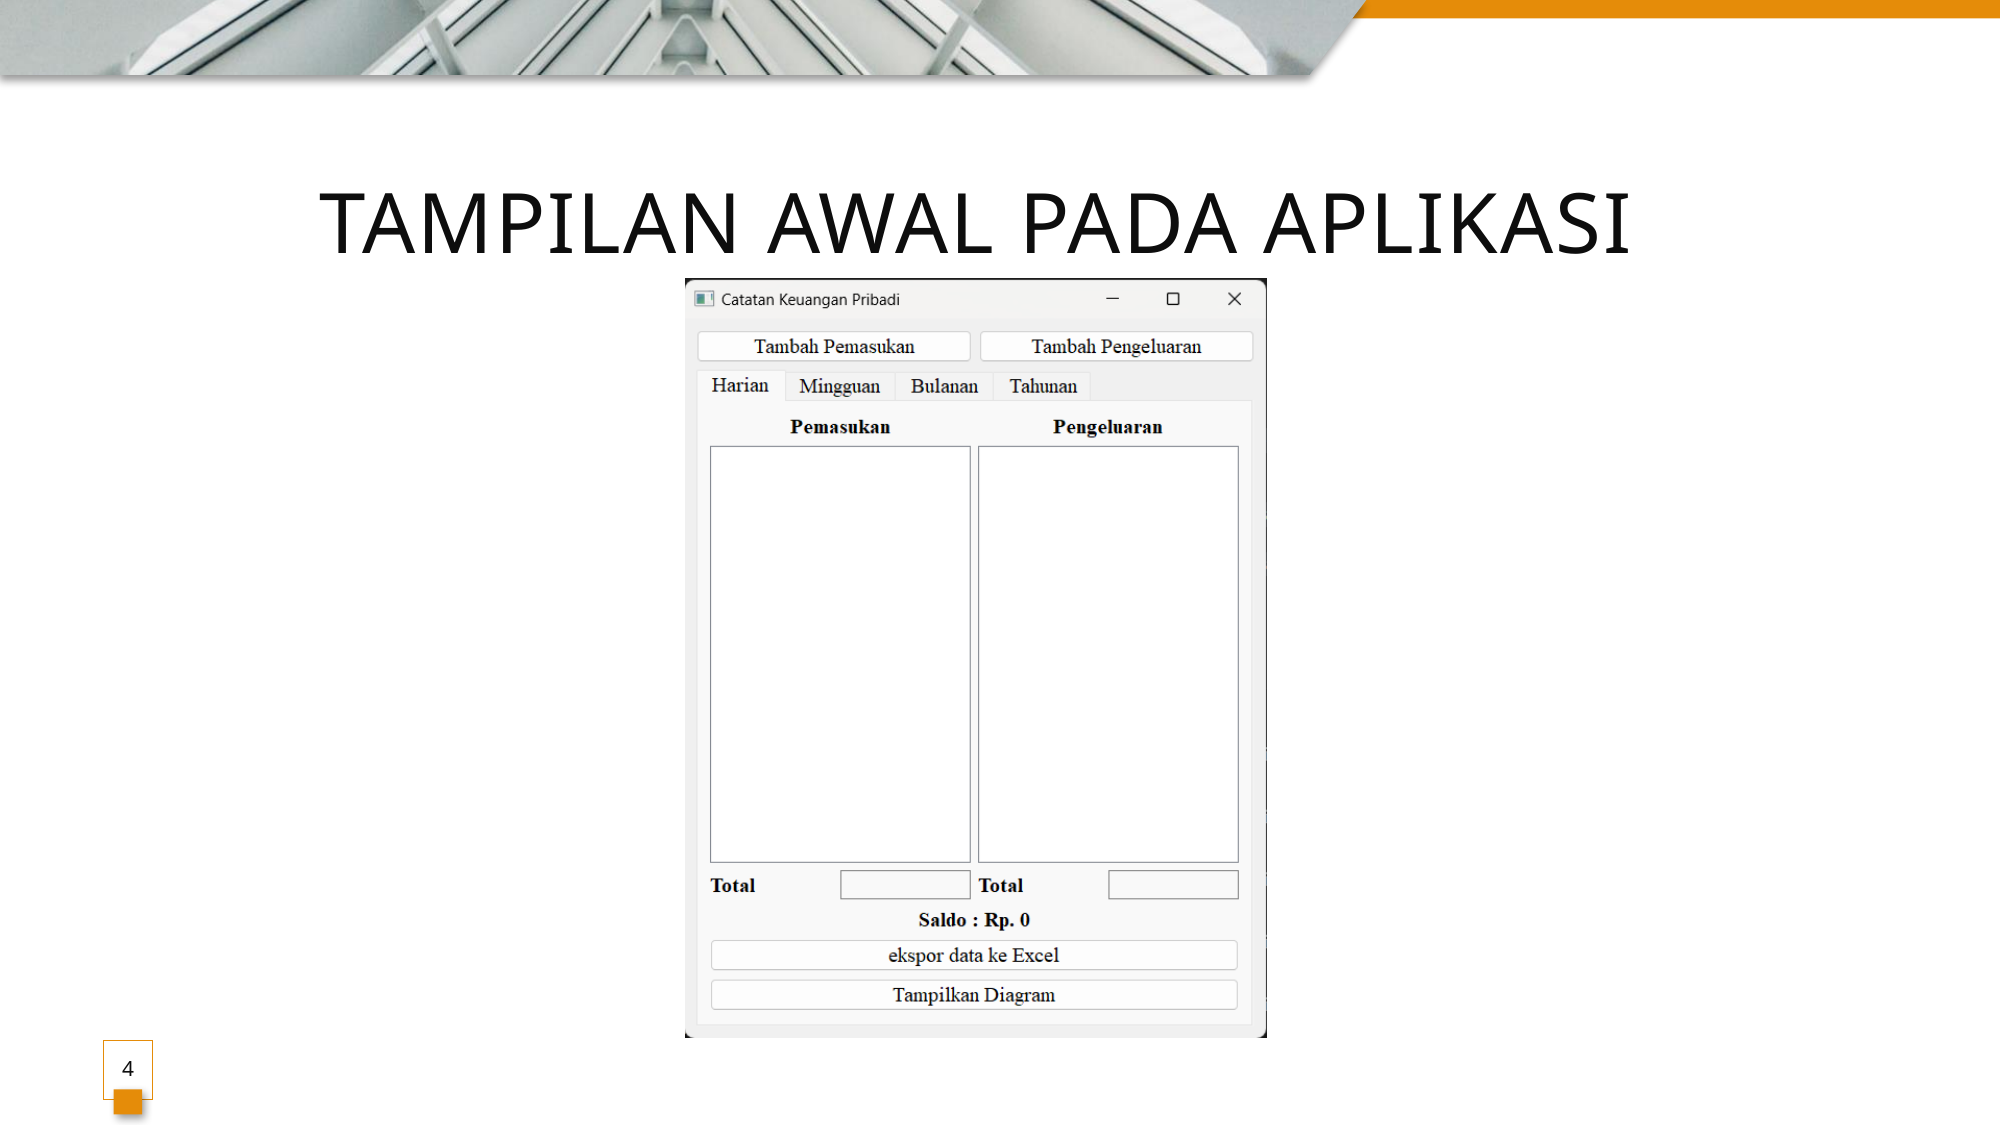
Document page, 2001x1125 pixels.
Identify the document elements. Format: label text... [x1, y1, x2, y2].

text_box [113, 1089, 143, 1115]
picture [0, 0, 1367, 76]
title Tampilan awal pada aplikasi [90, 162, 1863, 279]
slide_number 4 [103, 1040, 153, 1100]
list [685, 278, 1267, 1039]
